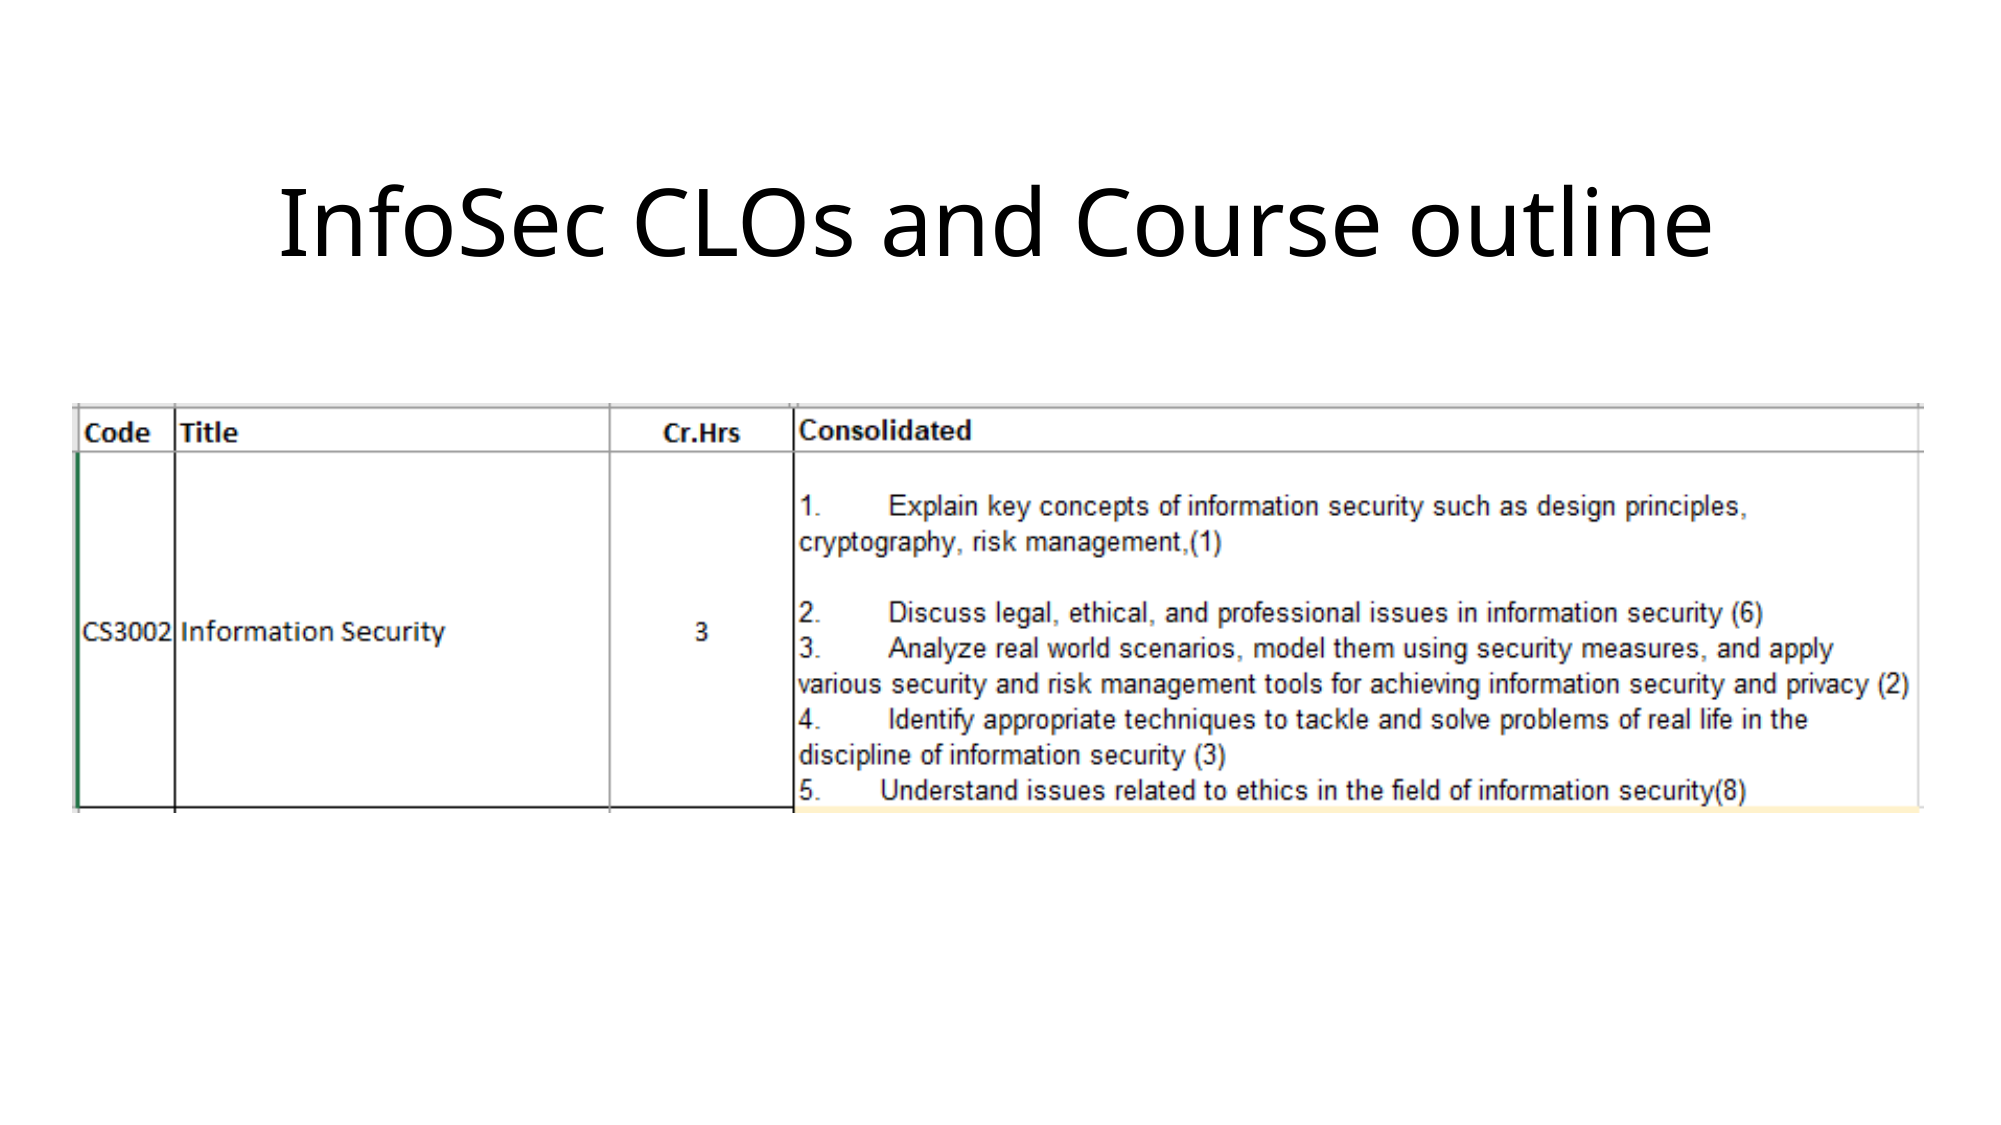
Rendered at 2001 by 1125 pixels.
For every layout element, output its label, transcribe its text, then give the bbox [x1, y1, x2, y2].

title InfoSec CLOs and Course outline [247, 115, 1748, 284]
picture [72, 403, 1924, 813]
